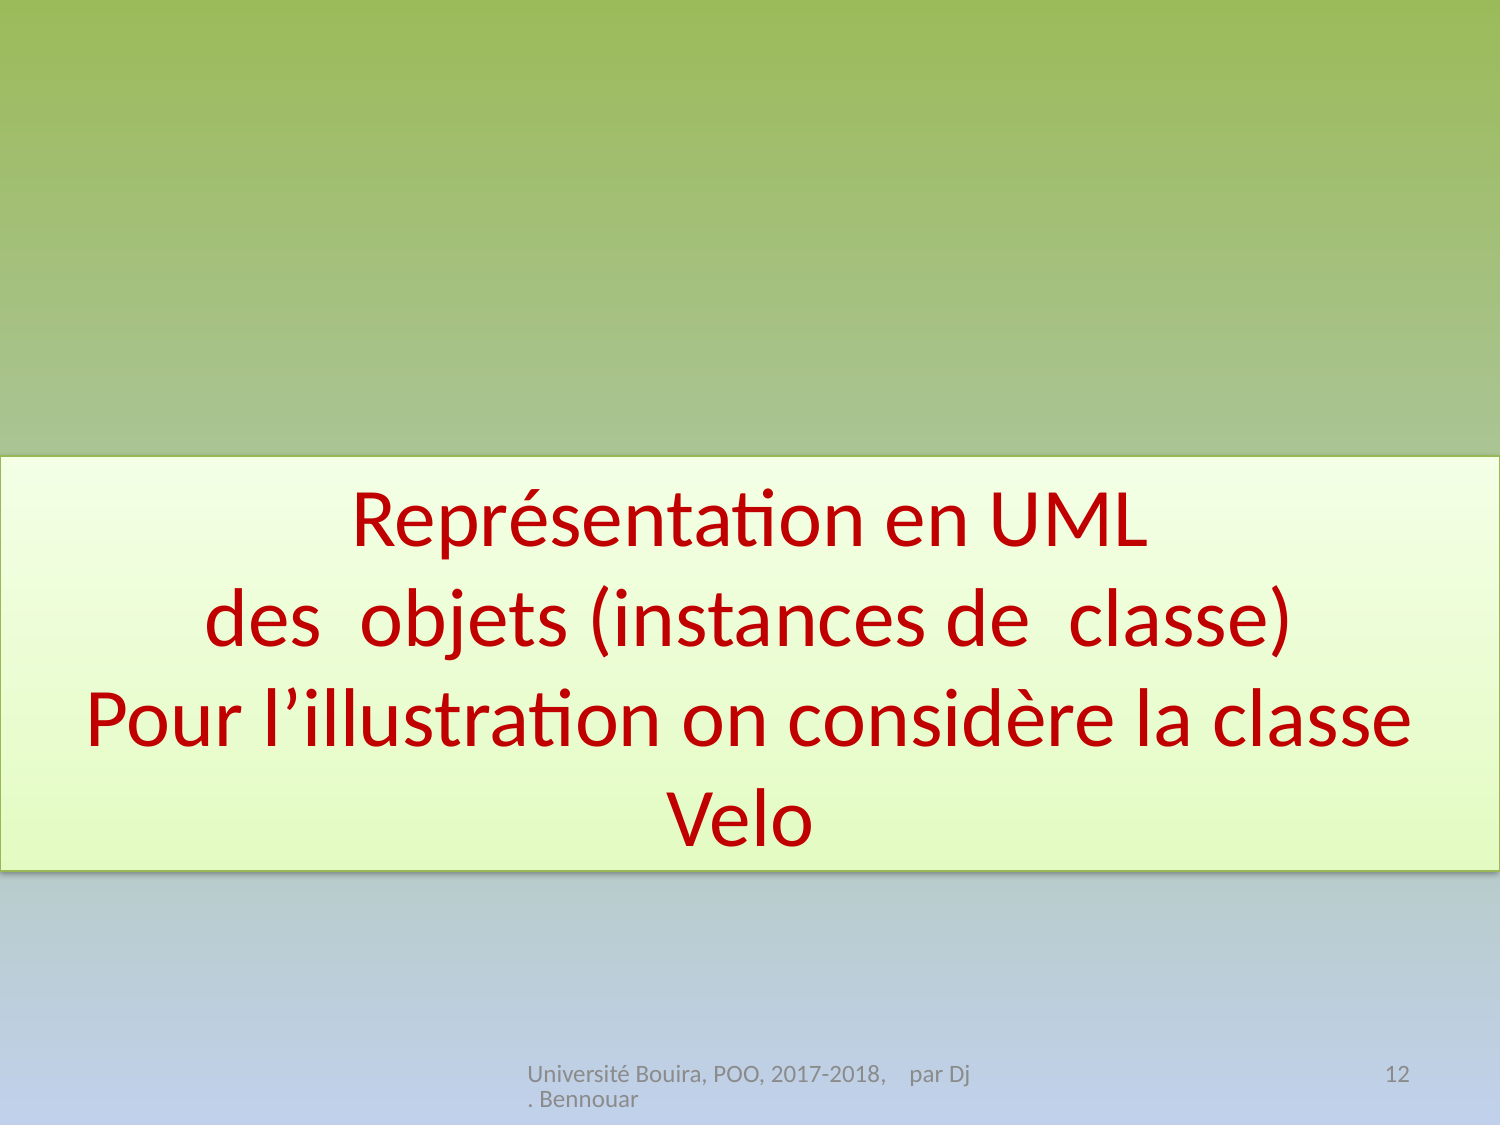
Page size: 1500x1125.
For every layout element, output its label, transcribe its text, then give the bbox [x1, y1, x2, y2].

text_box Représentation en UML des objets (instances de classe) Pour l’illustration on considère la classe Velo [0, 455, 1500, 872]
footer Université Bouira, POO, 2017-2018, par Dj. Bennouar [512, 1042, 988, 1103]
slide_number 12 [1074, 1042, 1425, 1103]
